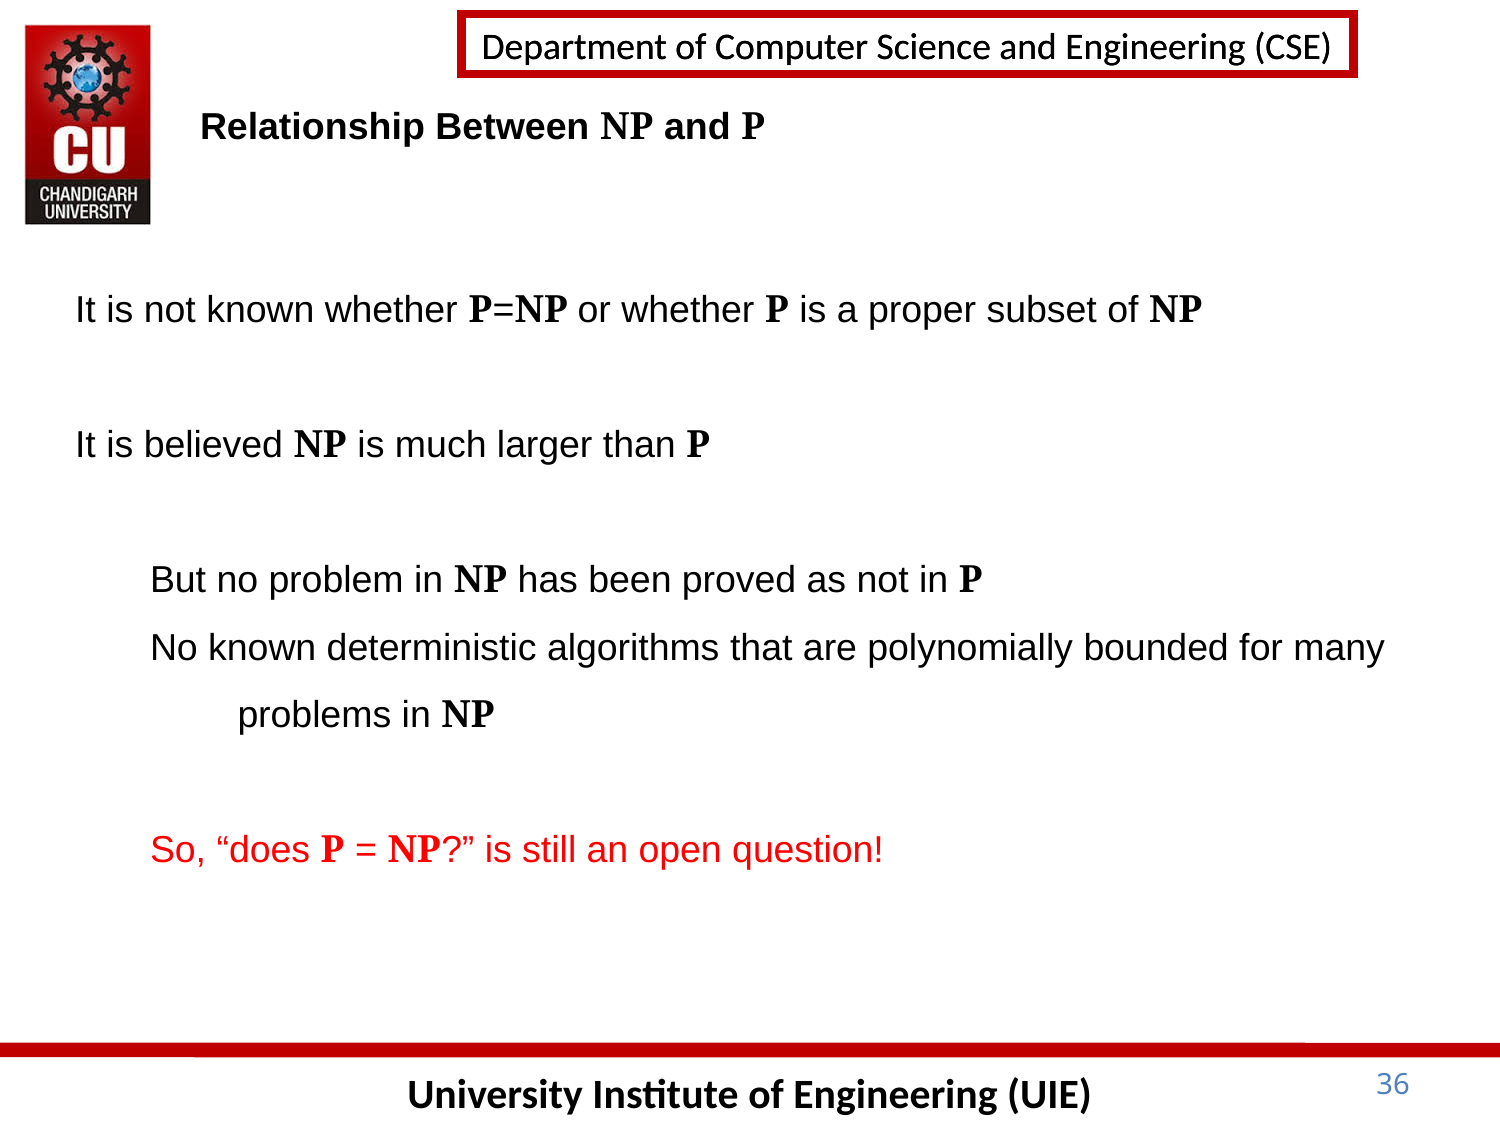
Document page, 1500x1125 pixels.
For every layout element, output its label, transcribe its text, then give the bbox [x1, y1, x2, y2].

slide_number 36 [1112, 1038, 1425, 1113]
title Relationship Between NP and P [200, 31, 1468, 219]
list It is not known whether P=NP or whether P is a proper subset of NP It is believed NP is much larger than P But no problem in NP has been proved as not in P No known deterministic algorithms that are polynomially bounded for many problems in NP So, “does P = NP?” is still an open question! [75, 262, 1425, 1038]
picture [24, 24, 151, 225]
